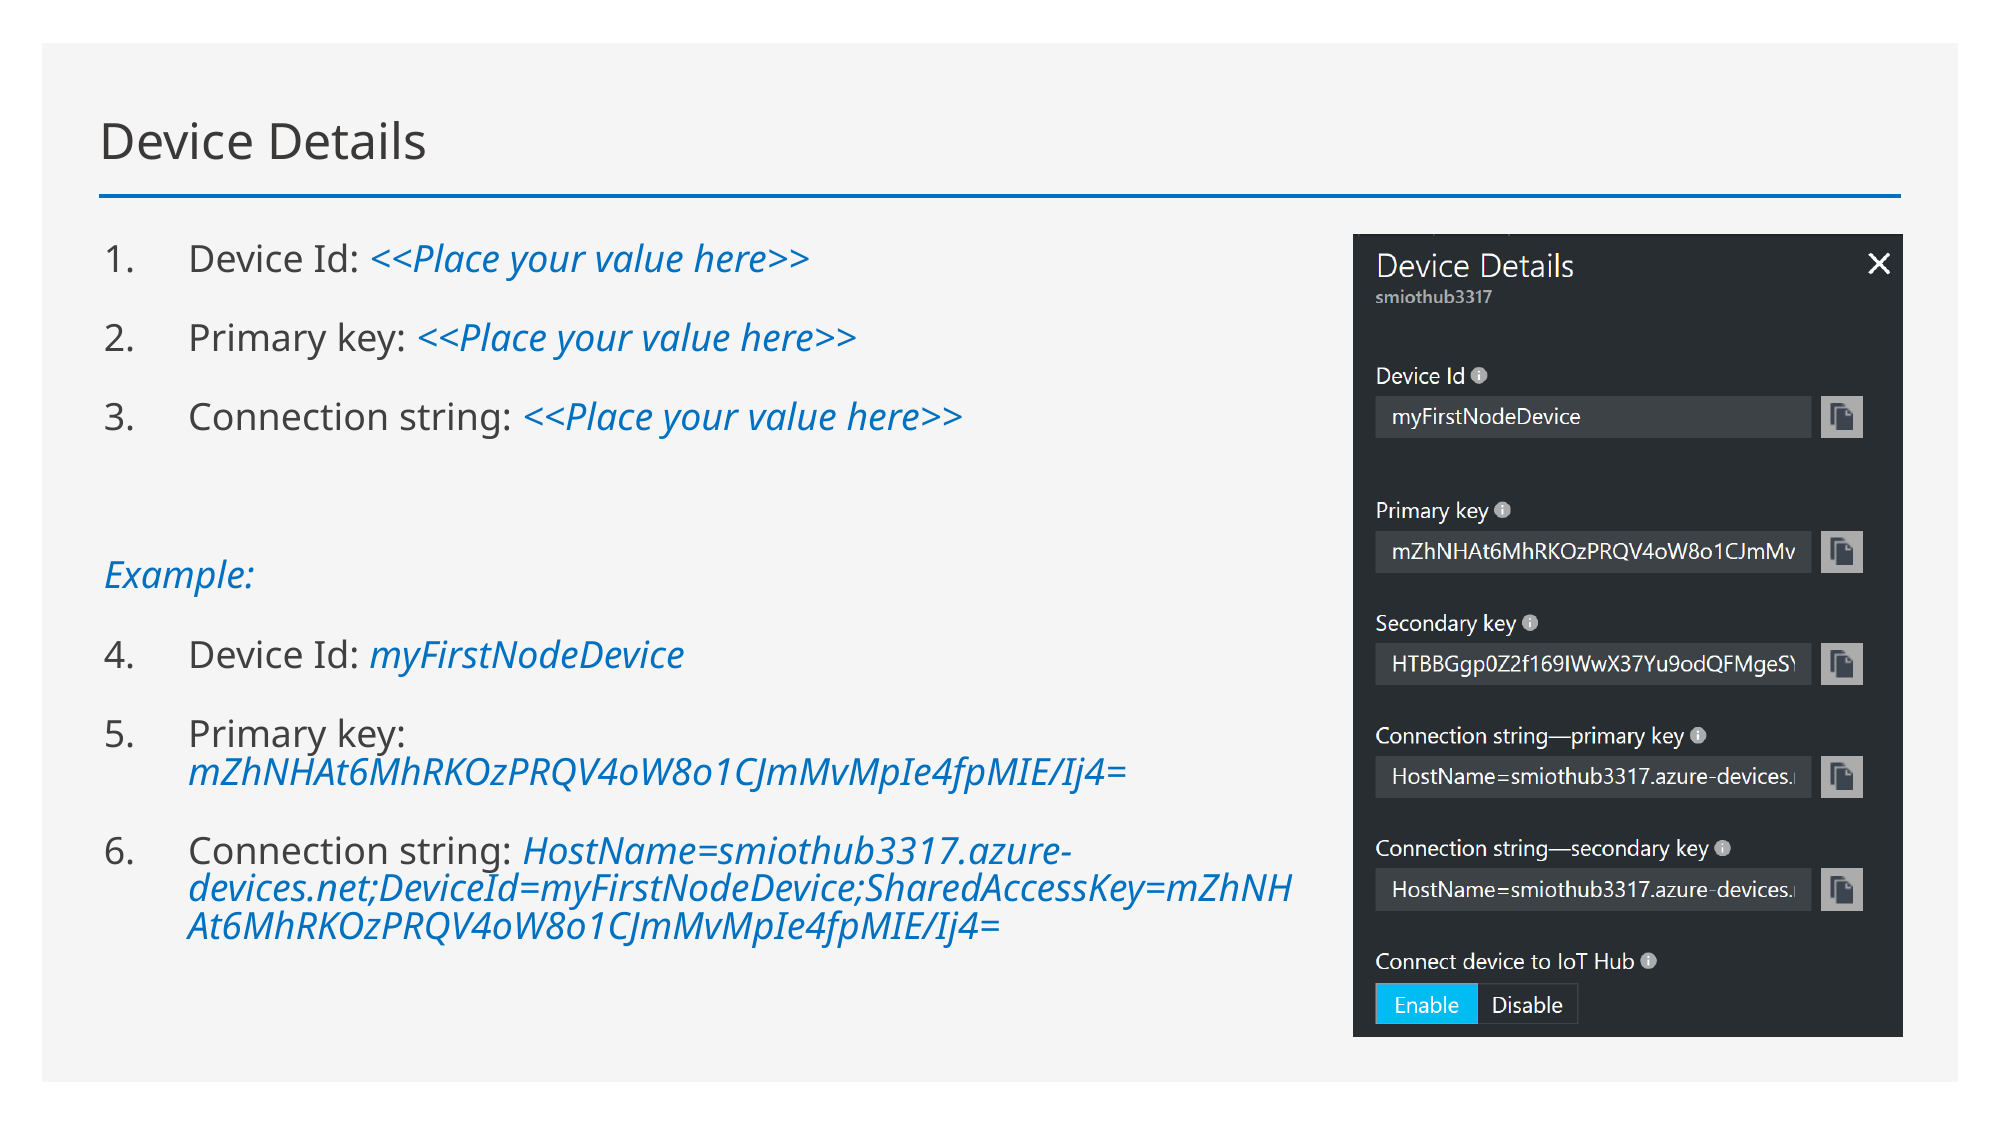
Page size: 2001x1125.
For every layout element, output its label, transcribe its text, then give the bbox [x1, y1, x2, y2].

picture [1353, 234, 1903, 1037]
list Device Id: <<Place your value here>> Primary key: <<Place your value here>> Connection string: <<Place your value here>> Example: Device Id: myFirstNodeDevice Primary key: mZhNHAt6MhRKOzPRQV4oW8o1CJmMvMpIe4fpMIE/Ij4= Connection string: HostName=smiothub3317.azure-devices.net;DeviceId=myFirstNodeDevice;SharedAccessKey=mZhNHAt6MhRKOzPRQV4oW8o1CJmMvMpIe4fpMIE/Ij4= [88, 234, 1321, 1058]
list Device Details [84, 72, 1806, 178]
